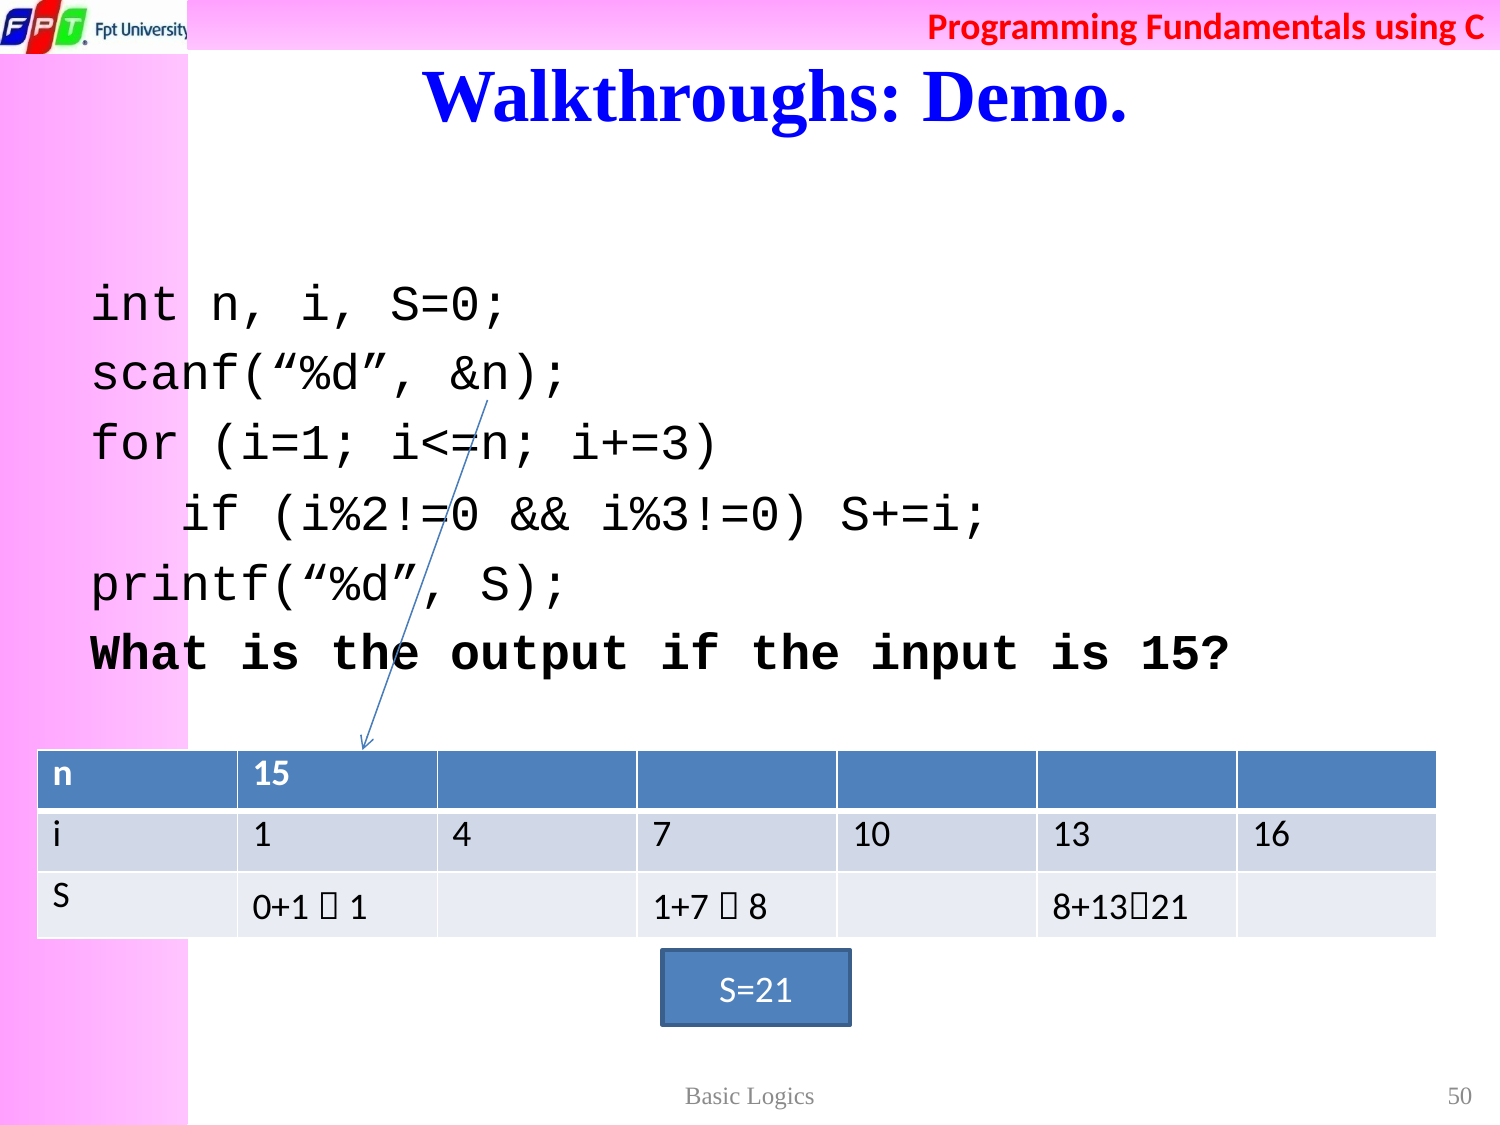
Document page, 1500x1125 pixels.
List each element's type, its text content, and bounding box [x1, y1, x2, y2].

table_cell 8+1321 [1038, 873, 1236, 937]
table_cell 1+7  8 [638, 873, 836, 937]
table_header n [38, 751, 237, 808]
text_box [249, 512, 601, 638]
table_cell 0+1  1 [238, 873, 437, 937]
table_cell i [38, 814, 237, 871]
table_header [838, 751, 1036, 808]
table_cell S [38, 873, 237, 937]
table_cell 7 [638, 814, 836, 871]
table_cell 1 [238, 814, 437, 871]
table_cell 13 [1038, 814, 1236, 871]
slide_number 50 [1137, 1074, 1488, 1116]
table_cell [438, 873, 636, 937]
footer Basic Logics [512, 1074, 988, 1116]
table_header [638, 751, 836, 808]
table_cell 16 [1238, 814, 1436, 871]
table_cell 10 [838, 814, 1036, 871]
table_header 15 [238, 751, 437, 808]
title Walkthroughs: Demo. [125, 45, 1425, 138]
table_header [1038, 751, 1236, 808]
table_header [1238, 751, 1436, 808]
table_header [438, 751, 636, 808]
list int n, i, S=0; scanf(“%d”, &n); for (i=1; i<=n; i+=3) if (i%2!=0 && i%3!=0) S+=i; printf(“%d”, S); What is the output if the input is 15? [75, 262, 1425, 713]
picture [0, 0, 188, 54]
table_cell 4 [438, 814, 636, 871]
table_cell [1238, 873, 1436, 937]
text_box S=21 [660, 948, 852, 1027]
table_cell [838, 873, 1036, 937]
